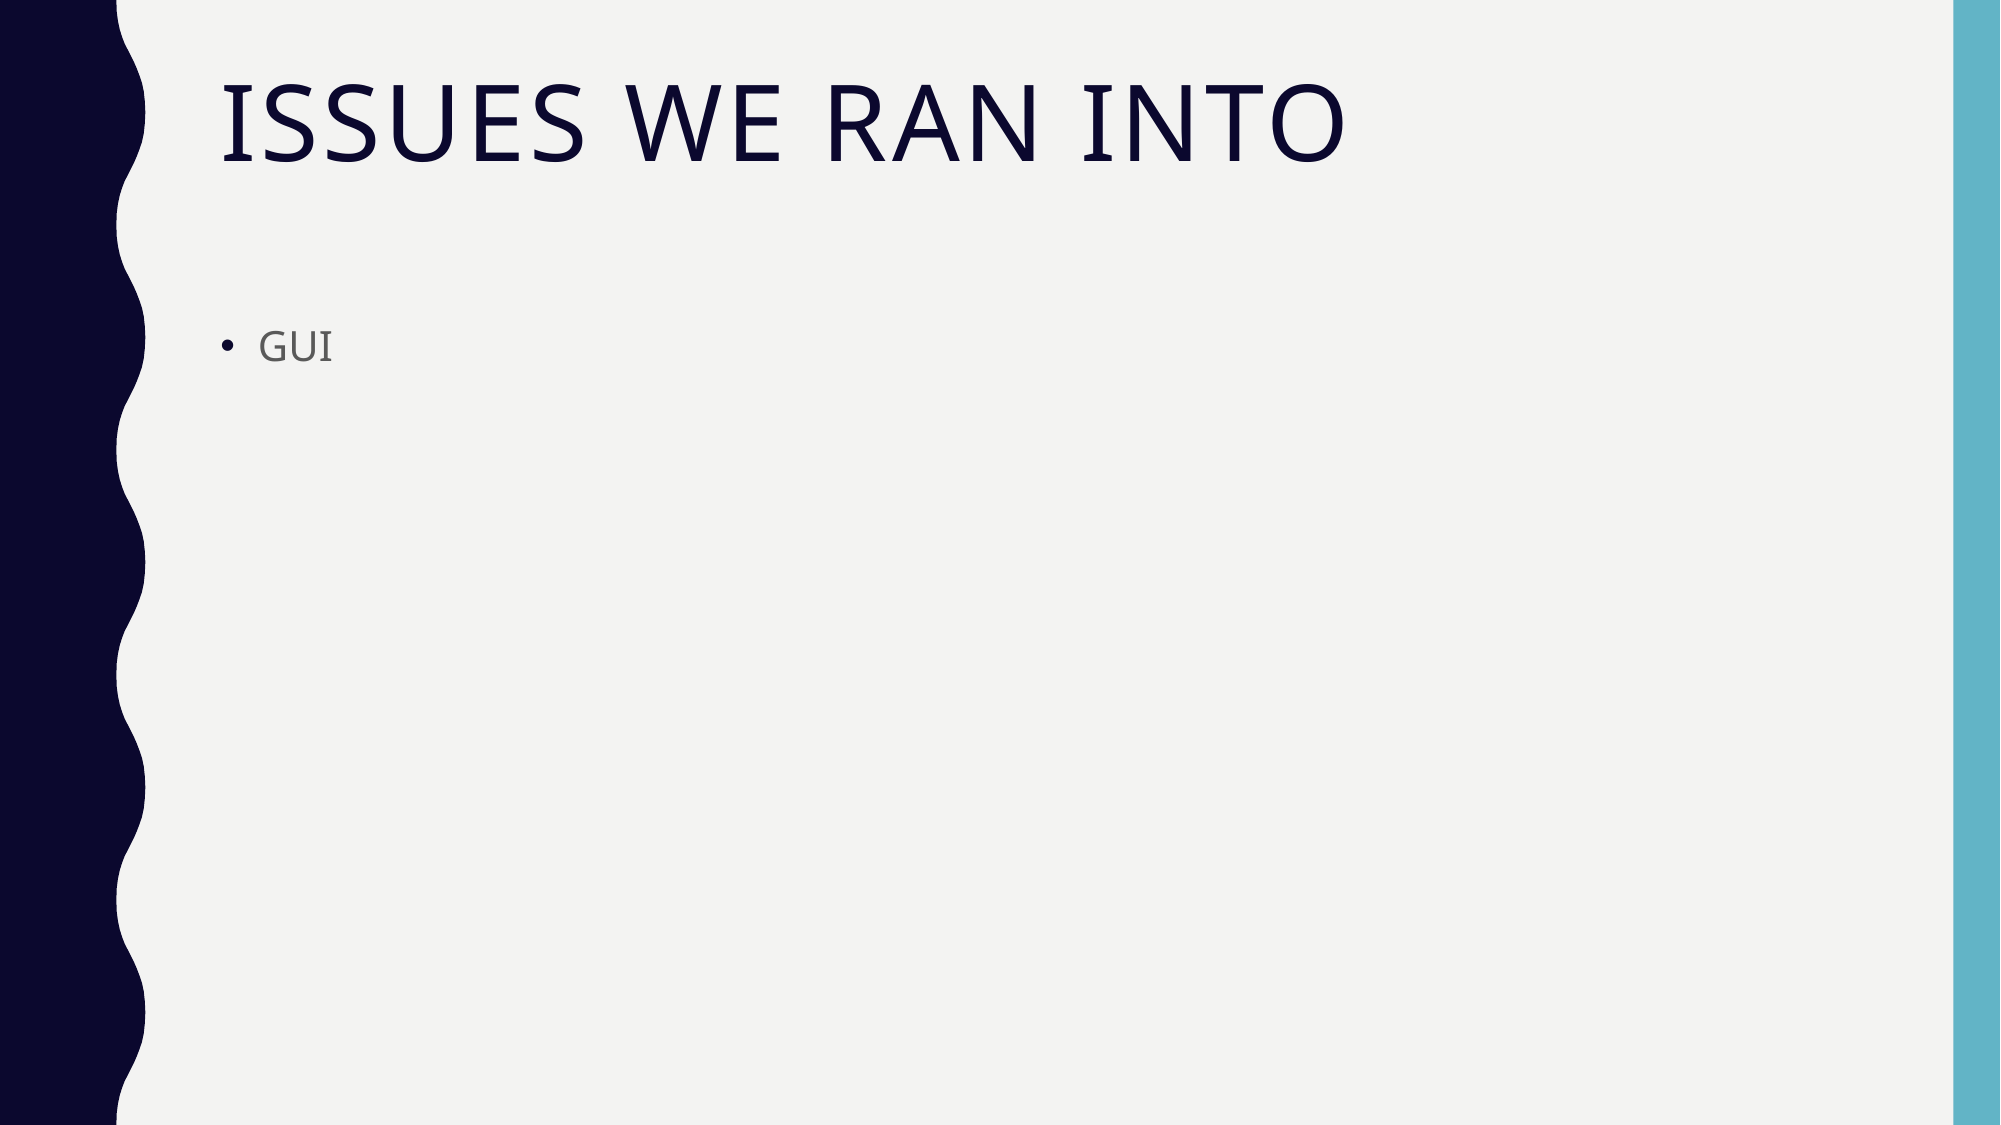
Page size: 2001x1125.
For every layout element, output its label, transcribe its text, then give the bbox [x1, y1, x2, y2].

title Issues we ran into [205, 62, 1875, 307]
list GUI [205, 307, 1875, 965]
